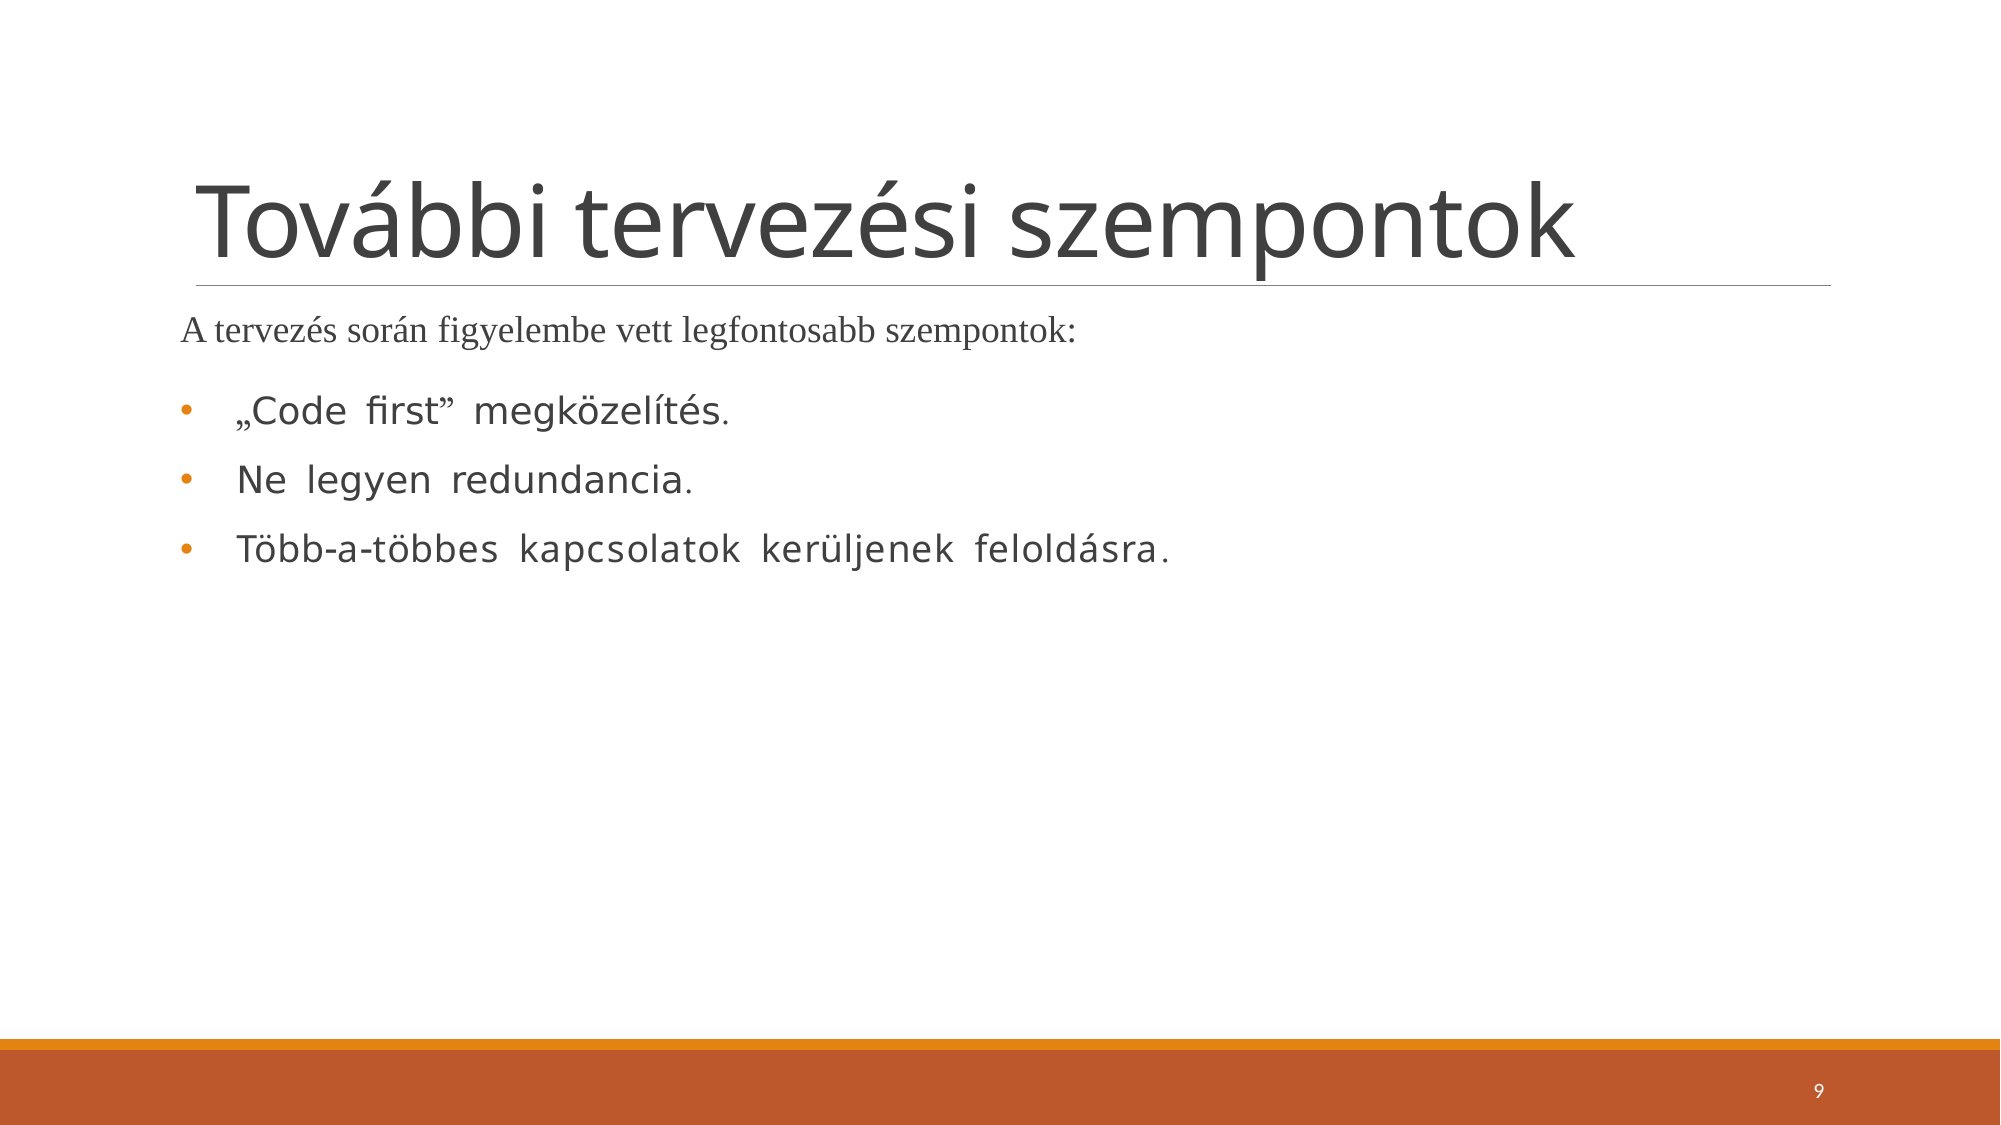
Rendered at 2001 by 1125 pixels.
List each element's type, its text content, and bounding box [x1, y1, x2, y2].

title További tervezési szempontok [180, 47, 1830, 285]
list A tervezés során figyelembe vett legfontosabb szempontok: „Code first” megközelítés. Ne legyen redundancia. Több-a-többes kapcsolatok kerüljenek feloldásra. [180, 302, 1830, 963]
slide_number 9 [1624, 1059, 1840, 1120]
